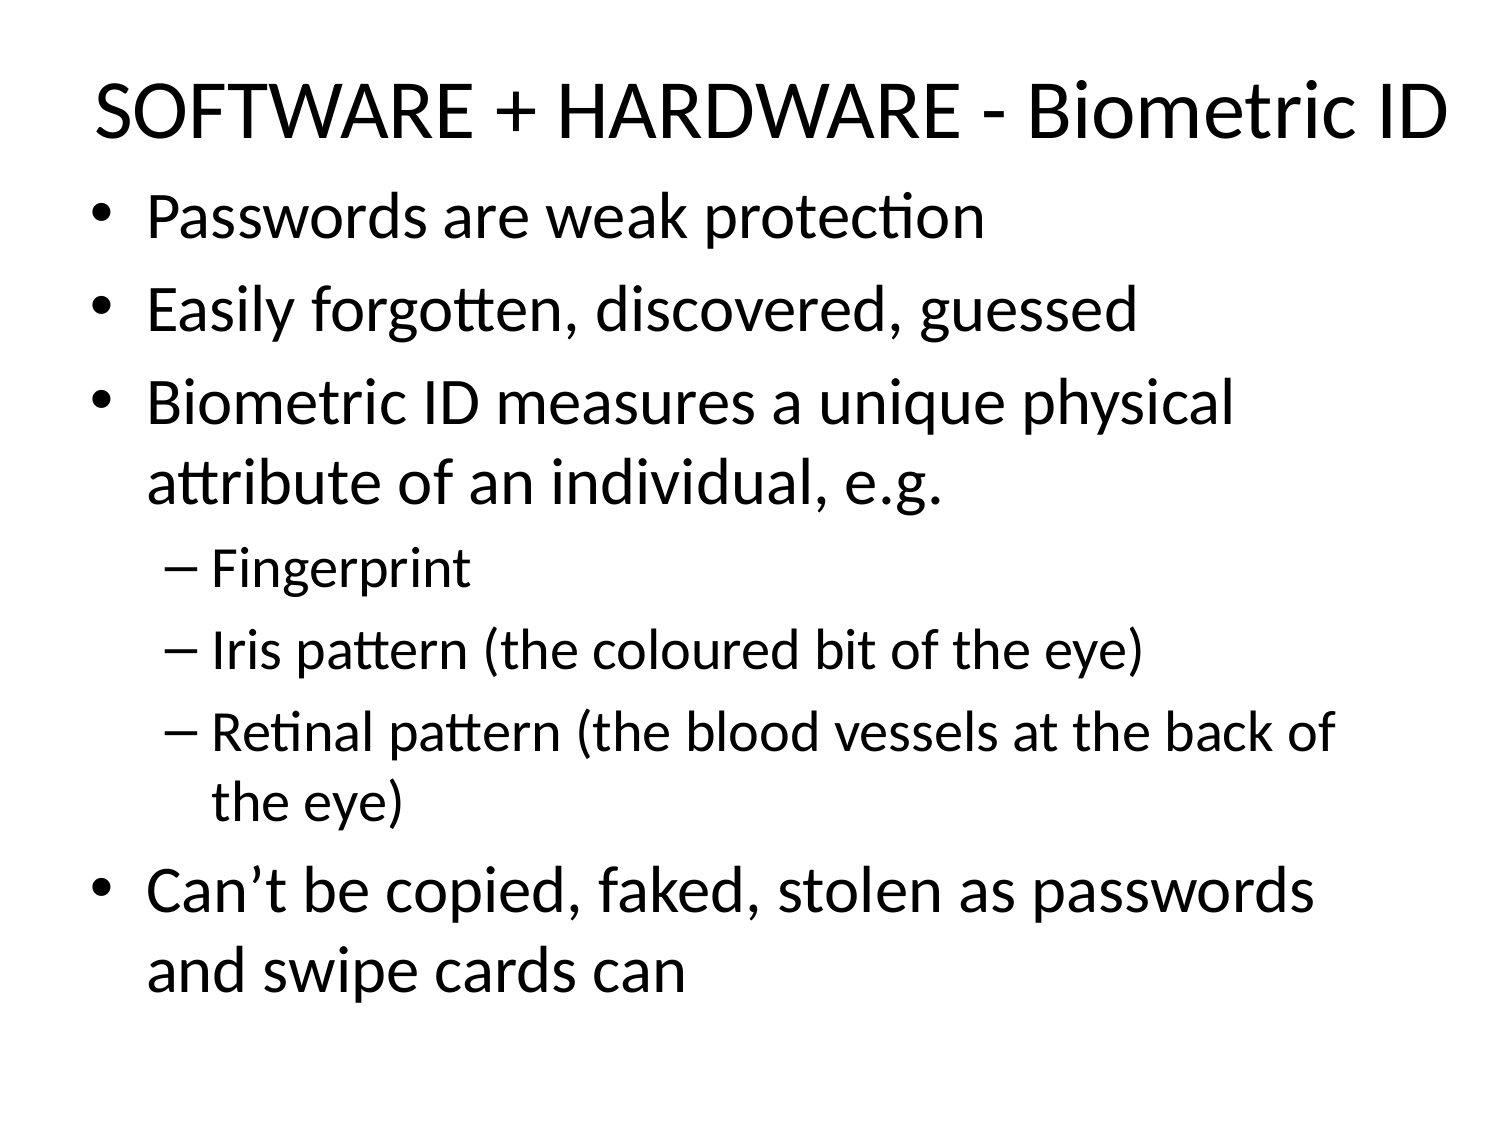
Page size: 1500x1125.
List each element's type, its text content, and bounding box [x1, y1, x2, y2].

list Passwords are weak protection Easily forgotten, discovered, guessed Biometric ID measures a unique physical attribute of an individual, e.g. Fingerprint Iris pattern (the coloured bit of the eye) Retinal pattern (the blood vessels at the back of the eye) Can’t be copied, faked, stolen as passwords and swipe cards can [75, 164, 1425, 1102]
title SOFTWARE + HARDWARE - Biometric ID [75, 45, 1471, 164]
